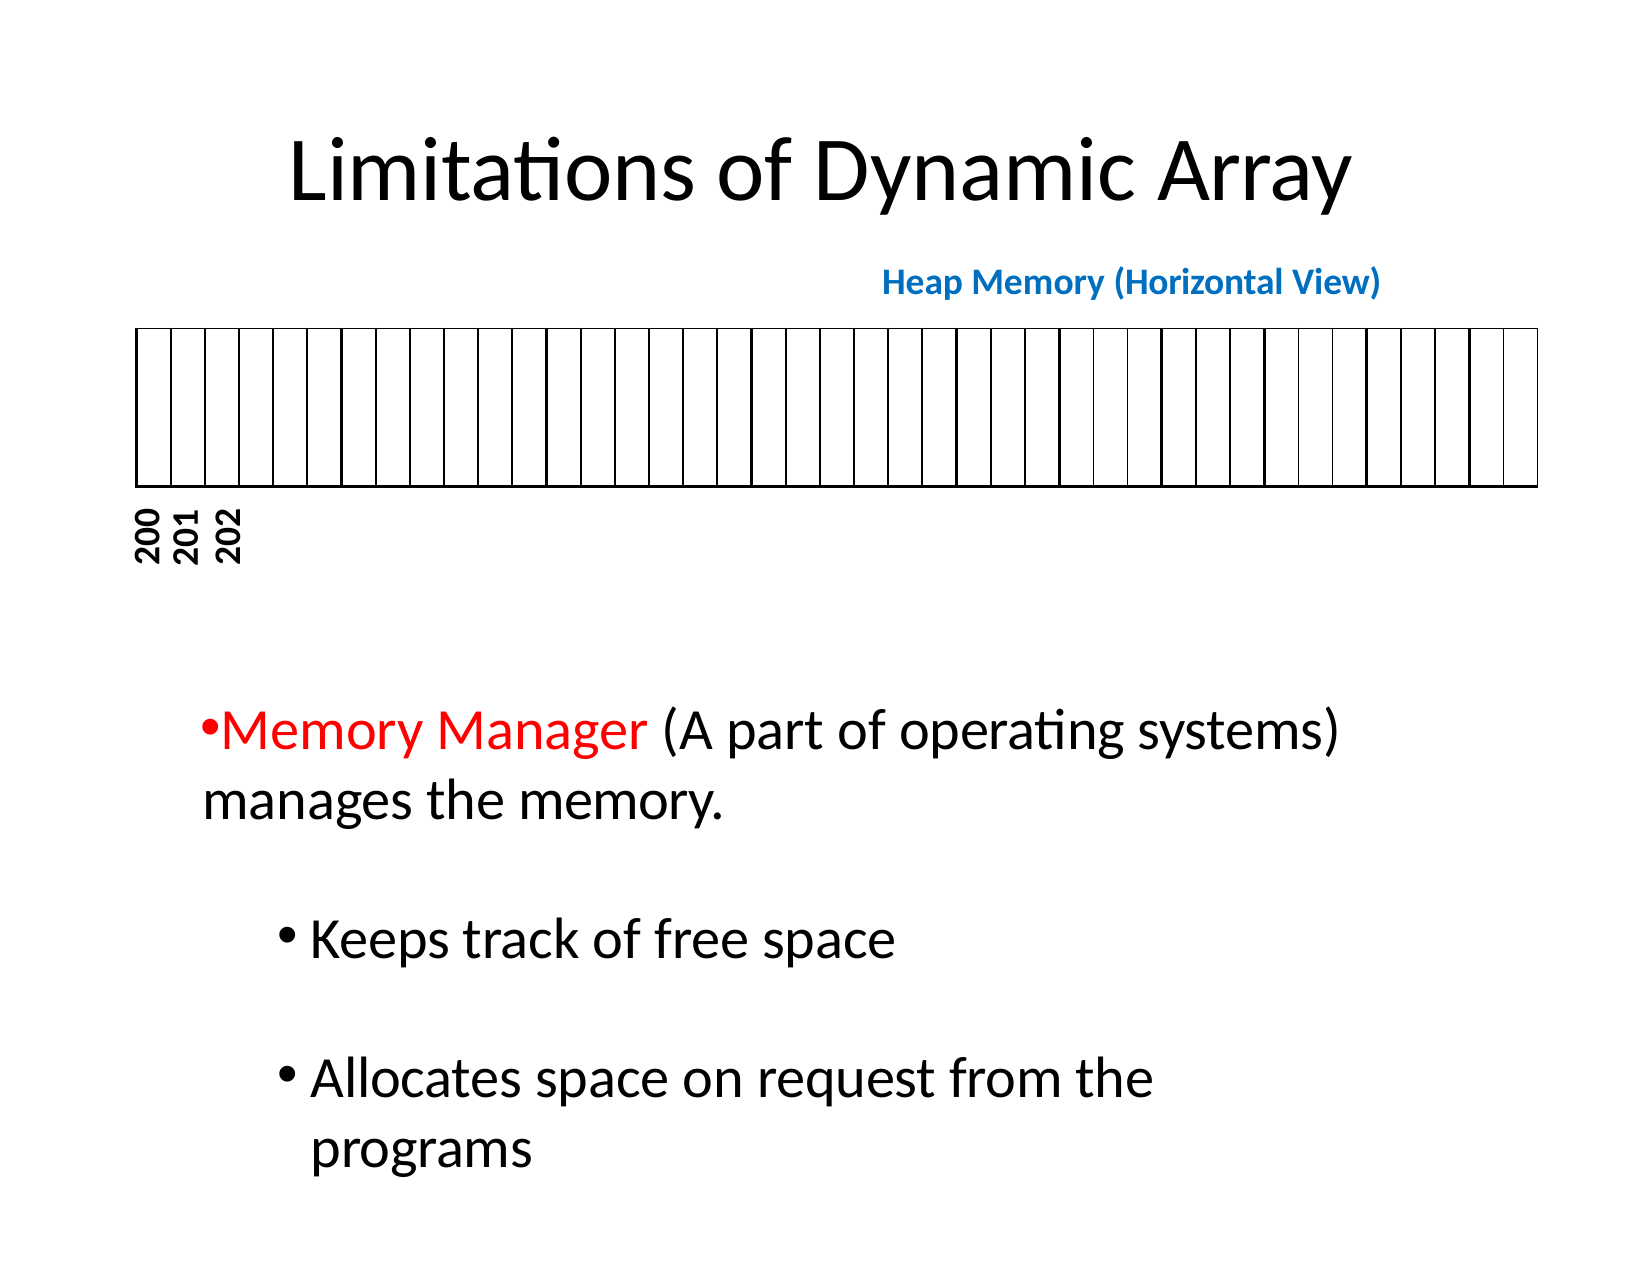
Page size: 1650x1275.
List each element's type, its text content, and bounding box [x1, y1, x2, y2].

table_header [206, 329, 238, 485]
table_header [513, 329, 545, 485]
table_header [582, 329, 614, 485]
table_header [308, 329, 340, 485]
table_header [411, 329, 443, 485]
table_header [1128, 329, 1160, 485]
table_header [1471, 329, 1503, 485]
table_header [1402, 329, 1434, 485]
table_header [240, 329, 272, 485]
table_header [1333, 329, 1365, 485]
table_header [787, 329, 819, 485]
table_header [1436, 329, 1468, 485]
table_header [855, 329, 887, 485]
table_header [274, 329, 306, 485]
table_header [1231, 329, 1263, 485]
table_header [1299, 329, 1332, 485]
table_header [1504, 329, 1537, 485]
text_box Memory Manager (A part of operating systems) manages the memory. Keeps track of free space Allocates space on request from the programs [200, 688, 1403, 1179]
table_header [684, 329, 716, 485]
table_header [992, 329, 1024, 485]
table_header [377, 329, 409, 485]
table_header [1266, 329, 1298, 485]
table_header [1061, 329, 1093, 485]
table_header [616, 329, 648, 485]
table_header [138, 329, 170, 485]
table_header [923, 329, 955, 485]
table_header [343, 329, 375, 485]
text_box 200 201 202 [132, 505, 252, 569]
table_header [1368, 329, 1400, 485]
table_header [718, 329, 750, 485]
text_box Heap Memory (Horizontal View) [879, 254, 1394, 302]
table_header [753, 329, 785, 485]
title Limitations of Dynamic Array [286, 106, 1363, 322]
table_header [1163, 329, 1195, 485]
table_header [479, 329, 511, 485]
table_header [445, 329, 477, 485]
table_header [172, 329, 204, 485]
table_header [821, 329, 853, 485]
table_header [958, 329, 990, 485]
table_header [548, 329, 580, 485]
table_header [1094, 329, 1127, 485]
table_header [650, 329, 682, 485]
table_header [1197, 329, 1229, 485]
table_header [1026, 329, 1058, 485]
table_header [889, 329, 921, 485]
